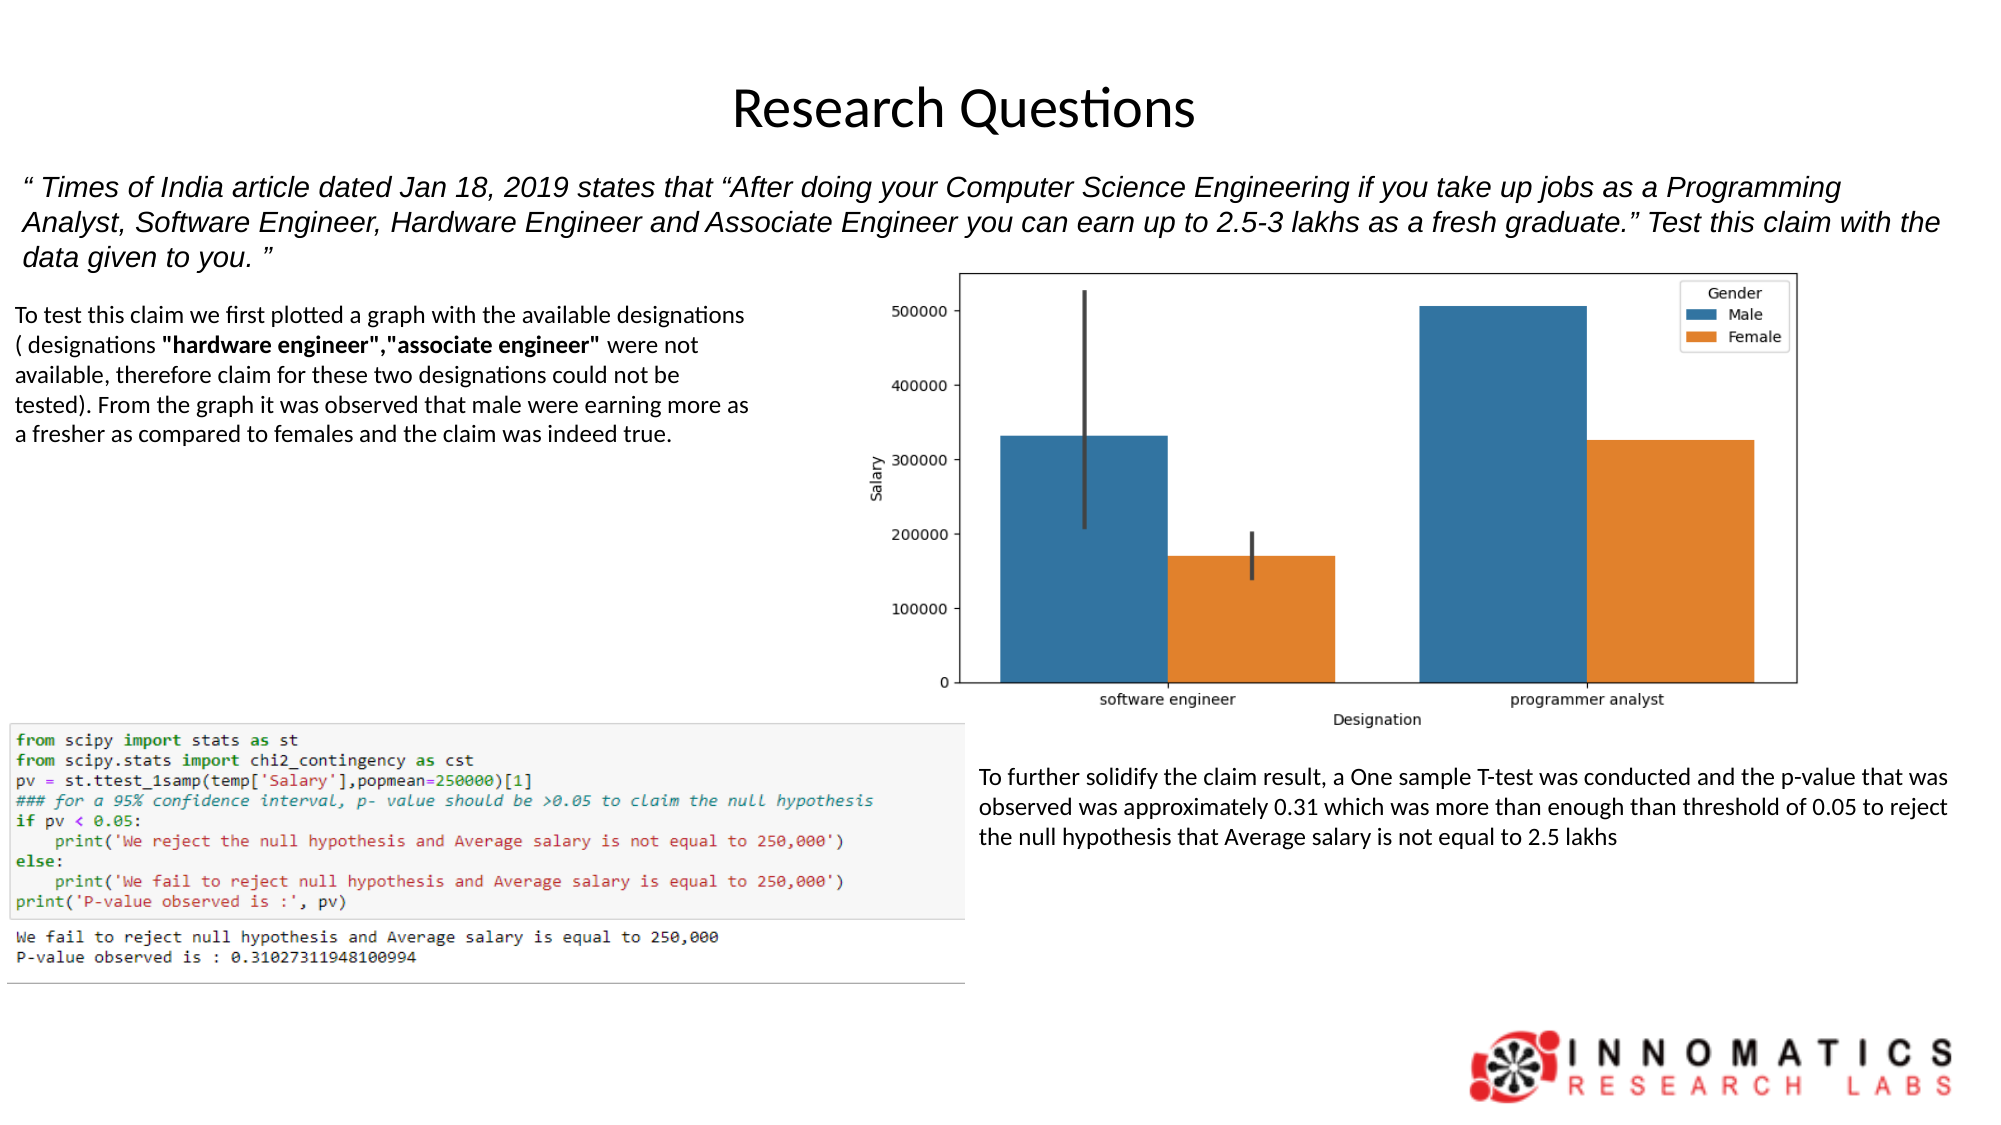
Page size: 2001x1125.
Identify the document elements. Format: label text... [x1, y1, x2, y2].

picture [7, 255, 1830, 984]
text_box To test this claim we first plotted a graph with the available designations ( designations "hardware engineer","associate engineer" were not available, therefore claim for these two designations could not be tested). From the graph it was observed that male were earning more as a fresher as compared to females and the claim was indeed true. [0, 290, 766, 456]
picture [1445, 1014, 1975, 1125]
text_box To further solidify the claim result, a One sample T-test was conducted and the p-value that was observed was approximately 0.31 which was more than enough than threshold of 0.05 to reject the null hypothesis that Average salary is not equal to 2.5 lakhs [968, 752, 2000, 868]
title Research Questions [102, 0, 1828, 160]
text_box “ Times of India article dated Jan 18, 2019 states that “After doing your Computer Science Engineering if you take up jobs as a Programming Analyst, Software Engineer, Hardware Engineer and Associate Engineer you can earn up to 2.5-3 lakhs as a fresh graduate.” Test this claim with the data given to you. ” [7, 160, 1967, 281]
